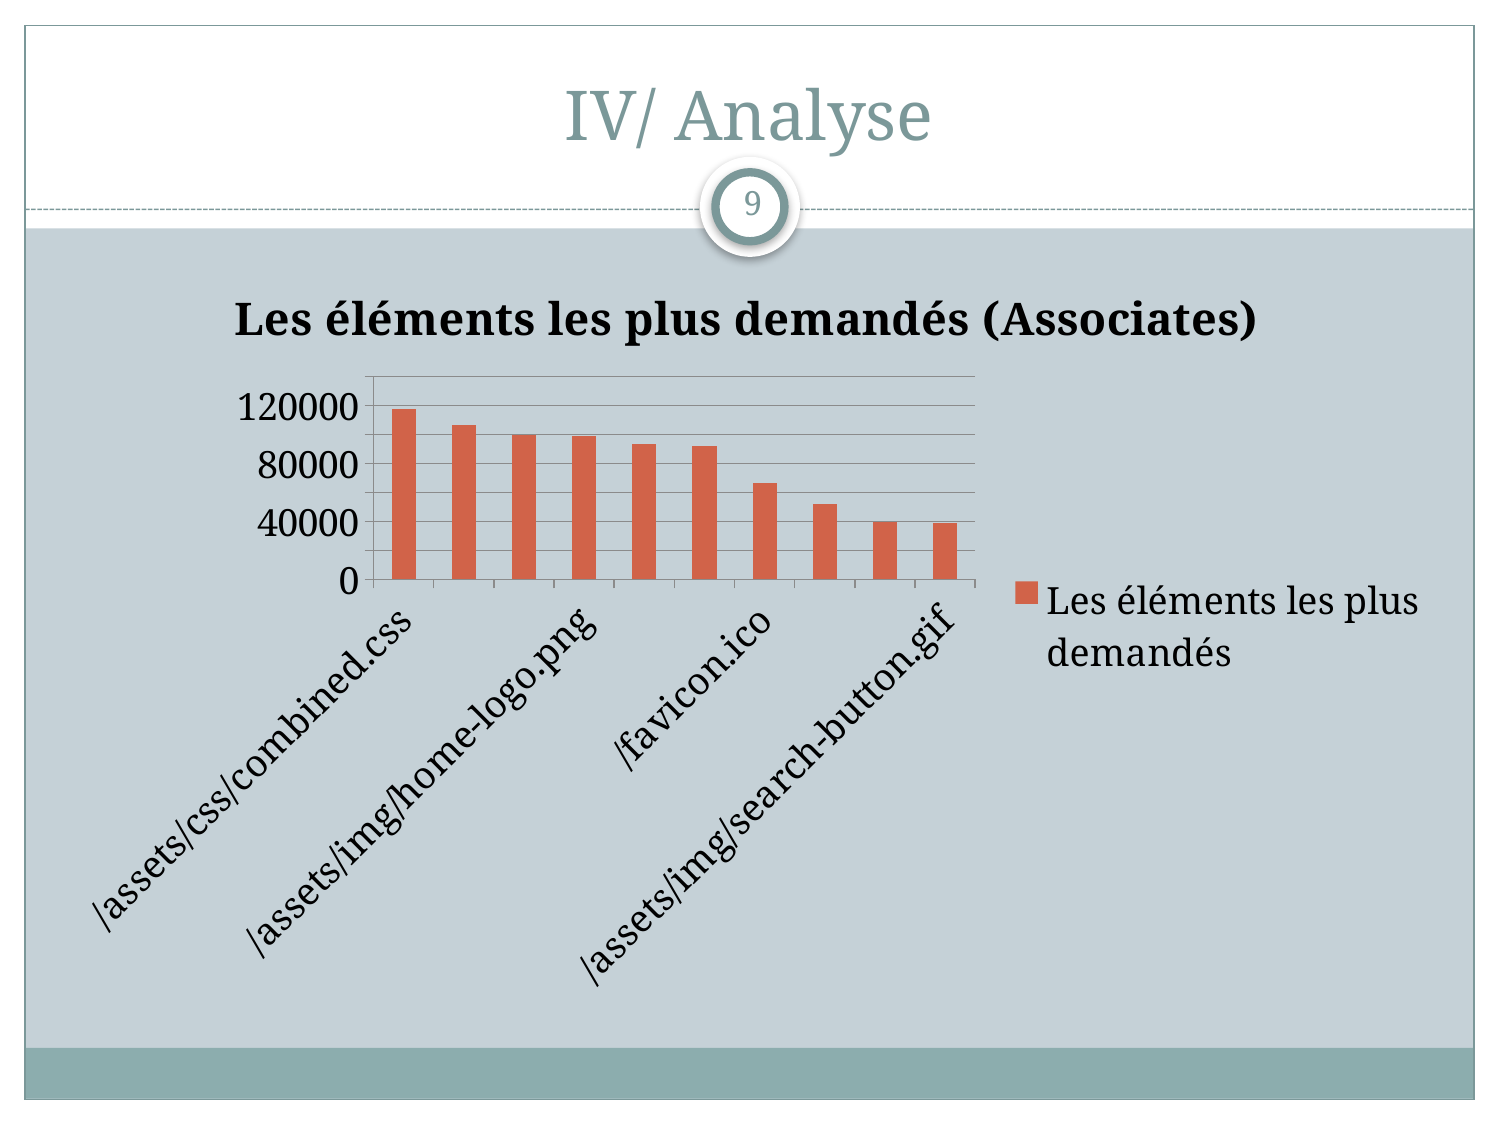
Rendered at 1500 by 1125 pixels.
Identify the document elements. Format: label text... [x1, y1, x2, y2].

chart [49, 250, 1445, 1001]
title IV/ Analyse [49, 37, 1450, 162]
slide_number 9 [715, 168, 791, 241]
